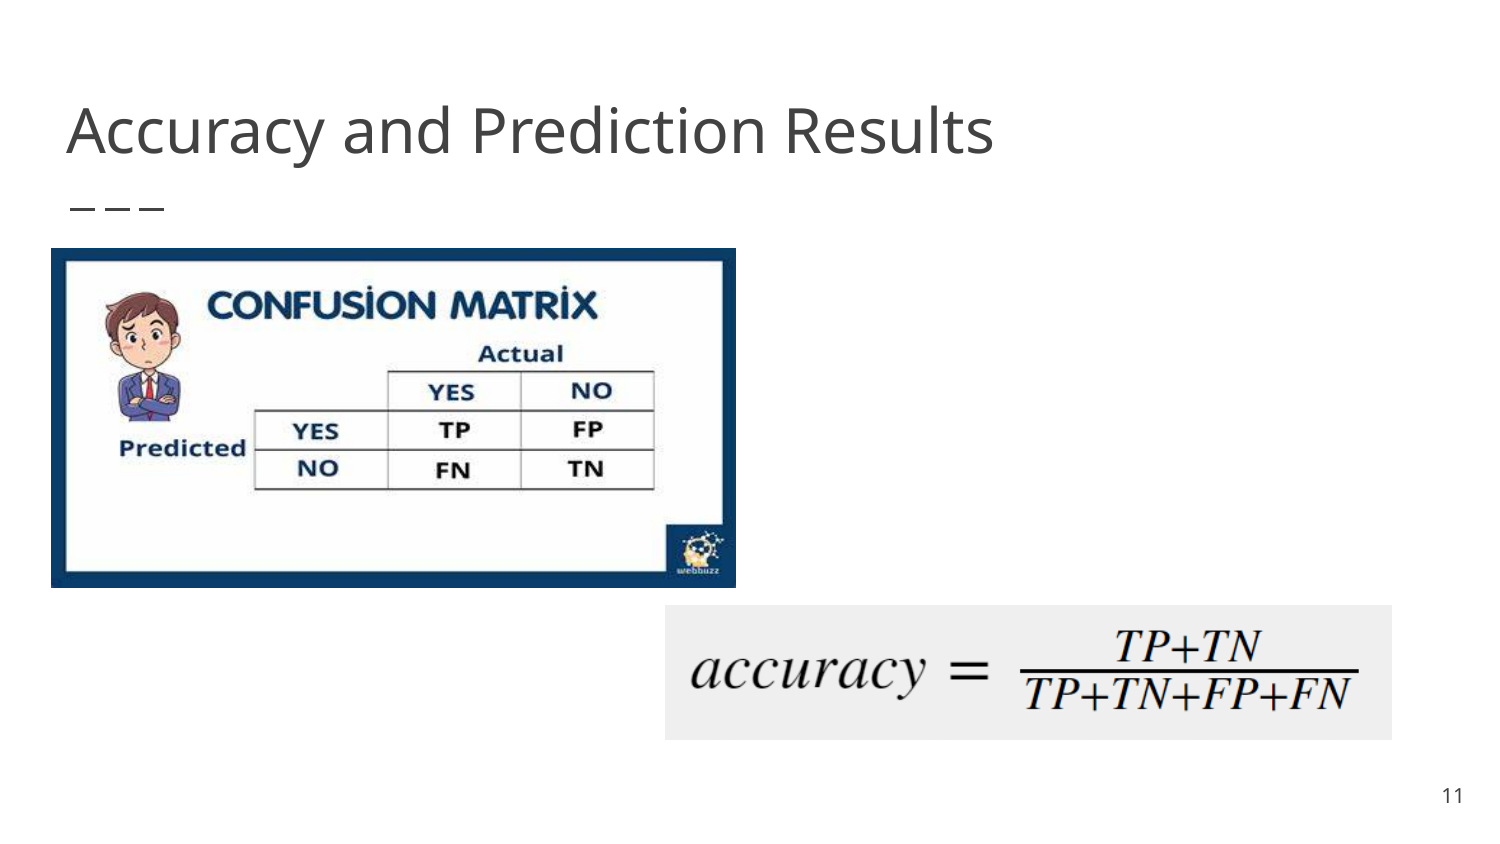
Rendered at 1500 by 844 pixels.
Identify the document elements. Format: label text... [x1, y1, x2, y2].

title Accuracy and Prediction Results [51, 61, 1449, 182]
picture [664, 605, 1392, 740]
slide_number ‹#› [1389, 764, 1480, 830]
picture [50, 248, 736, 588]
